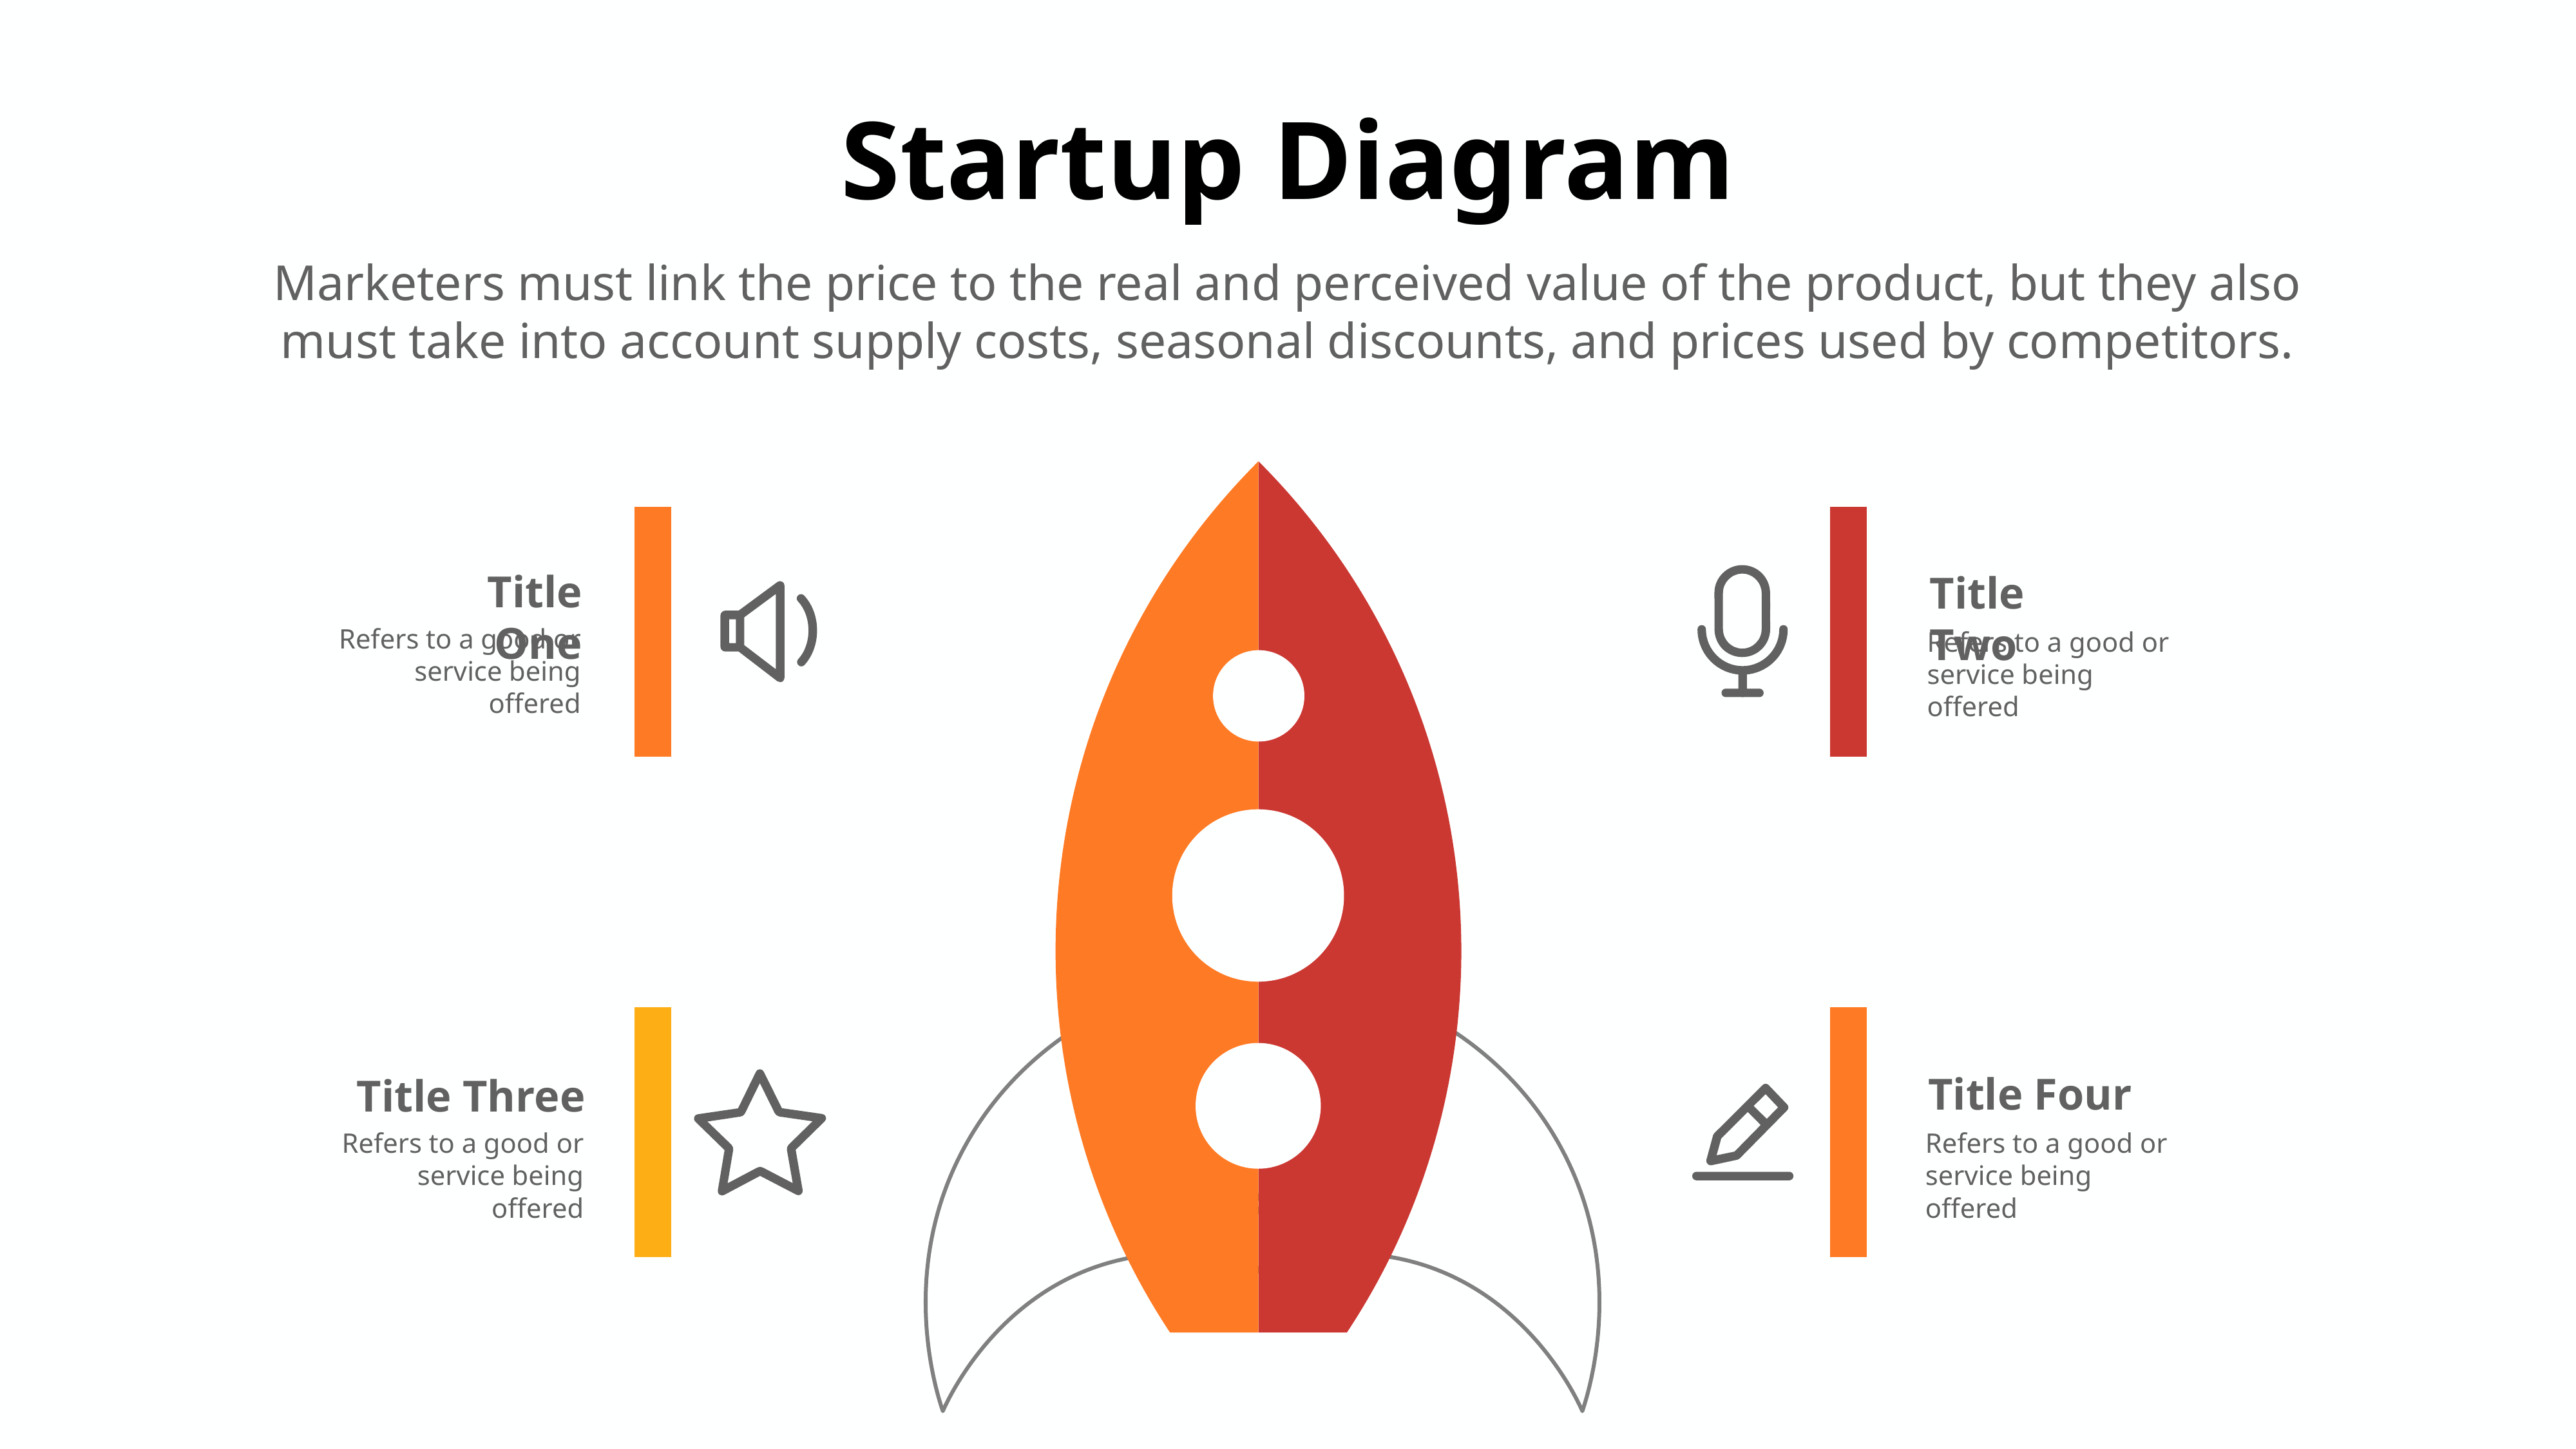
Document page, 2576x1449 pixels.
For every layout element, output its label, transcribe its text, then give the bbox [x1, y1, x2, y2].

text_box Title Two [1920, 560, 2123, 620]
text_box Title One [392, 560, 592, 672]
text_box [1829, 507, 1867, 757]
text_box Refers to a good or service being offered [323, 617, 591, 724]
text_box Refers to a good or service being offered [1916, 1121, 2184, 1228]
text_box [694, 1069, 826, 1196]
text_box [634, 507, 672, 757]
text_box Refers to a good or service being offered [1917, 620, 2185, 726]
text_box Startup Diagram [831, 87, 1745, 226]
text_box [1829, 1007, 1867, 1258]
text_box [1172, 809, 1344, 982]
text_box Title Four [1918, 1062, 2145, 1121]
text_box [720, 581, 785, 683]
text_box [634, 1007, 672, 1258]
text_box [1706, 1083, 1789, 1166]
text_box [897, 999, 1628, 1412]
text_box Refers to a good or service being offered [326, 1121, 594, 1228]
text_box Title Three [331, 1064, 595, 1126]
text_box [1213, 650, 1305, 742]
text_box [796, 594, 817, 667]
text_box [1697, 625, 1788, 697]
text_box [1258, 461, 1462, 999]
text_box [1055, 461, 1258, 999]
text_box [1692, 1171, 1794, 1180]
text_box [1714, 565, 1771, 658]
text_box Marketers must link the price to the real and perceived value of the product, but they also must take into account supply costs, seasonal discounts, and prices used by competitors. [259, 247, 2317, 373]
